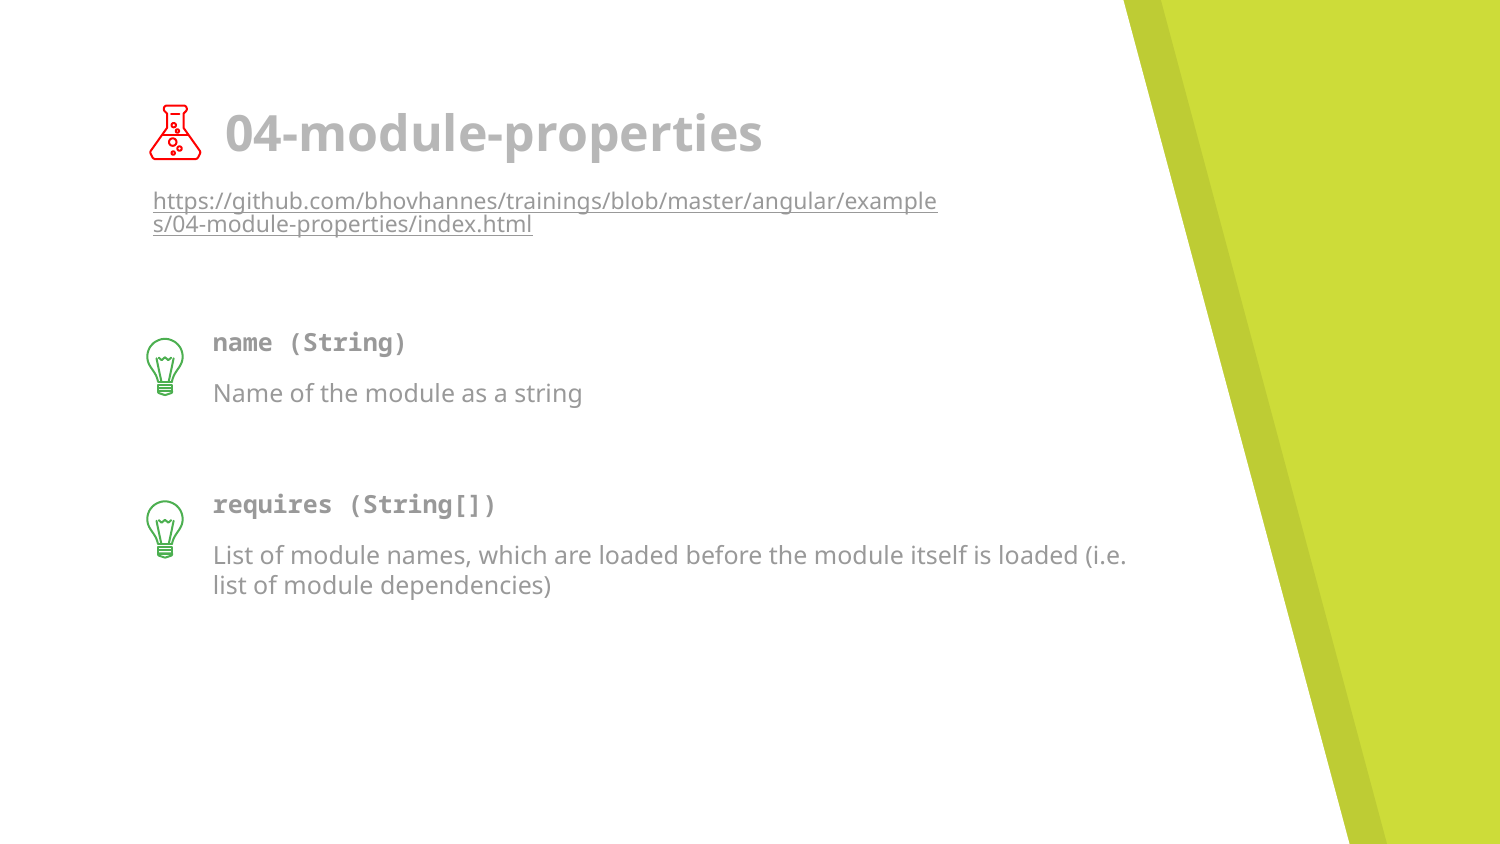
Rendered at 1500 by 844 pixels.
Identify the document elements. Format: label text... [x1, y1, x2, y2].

text_box https://github.com/bhovhannes/trainings/blob/master/angular/examples/04-module-properties/index.html [137, 171, 963, 262]
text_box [147, 501, 183, 558]
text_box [150, 105, 201, 160]
title 04-module-properties [210, 109, 1134, 177]
text_box name (String) Name of the module as a string [197, 311, 1167, 455]
text_box requires (String[]) List of module names, which are loaded before the module itself is loaded (i.e. list of module dependencies) [197, 474, 1167, 637]
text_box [147, 338, 183, 396]
